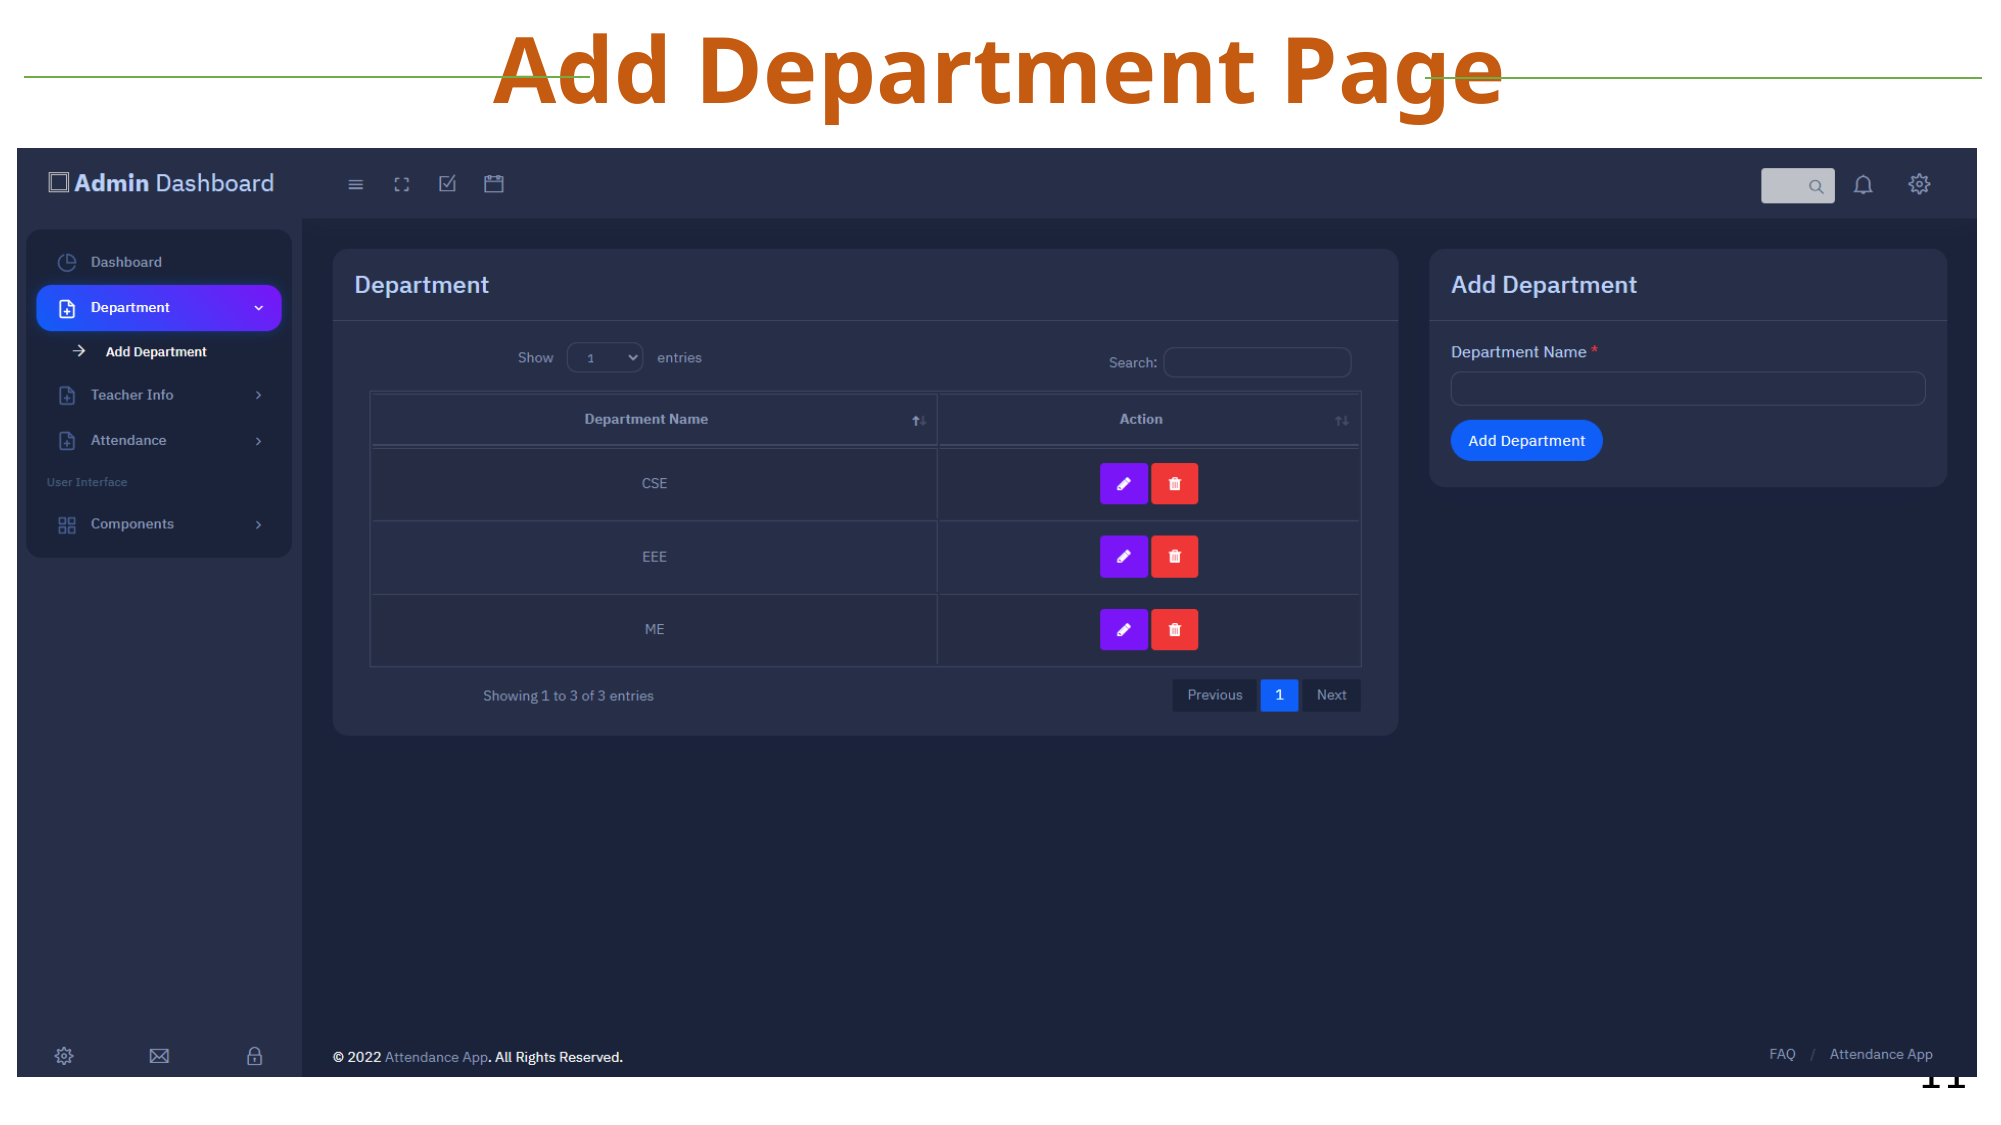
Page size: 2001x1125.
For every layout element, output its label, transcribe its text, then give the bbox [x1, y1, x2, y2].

title Add Department Page [137, 0, 1863, 148]
slide_number 11 [1532, 1038, 1983, 1099]
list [17, 148, 1977, 1078]
